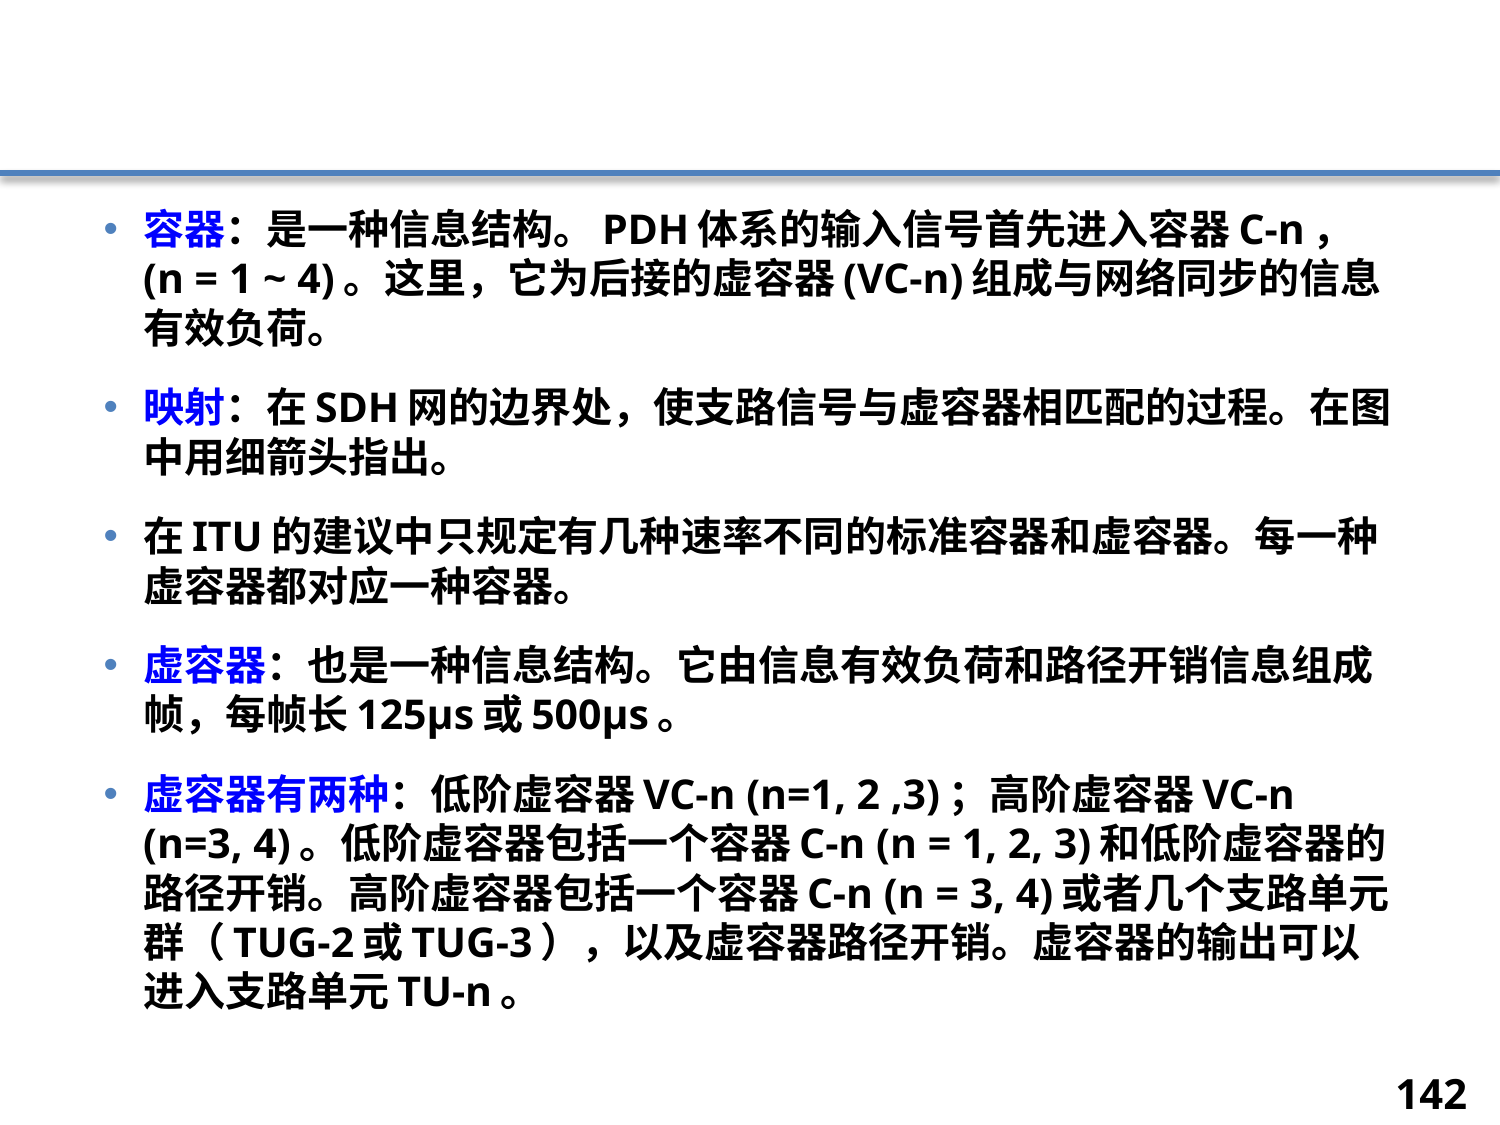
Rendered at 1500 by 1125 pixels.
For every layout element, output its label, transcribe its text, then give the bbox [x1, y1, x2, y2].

slide_number 142 [1379, 1075, 1483, 1118]
list 容器：是一种信息结构。PDH体系的输入信号首先进入容器C-n，(n = 1 ~ 4)。这里，它为后接的虚容器(VC-n)组成与网络同步的信息有效负荷。 映射：在SDH网的边界处，使支路信号与虚容器相匹配的过程。在图中用细箭头指出。 在ITU的建议中只规定有几种速率不同的标准容器和虚容器。每一种虚容器都对应一种容器。 虚容器：也是一种信息结构。它由信息有效负荷和路径开销信息组成帧，每帧长125µs或500µs。 虚容器有两种：低阶虚容器VC-n (n=1, 2 ,3)；高阶虚容器VC-n (n=3, 4)。低阶虚容器包括一个容器C-n (n = 1, 2, 3)和低阶虚容器的路径开销。高阶虚容器包括一个容器C-n (n = 3, 4)或者几个支路单元群（TUG-2或TUG-3），以及虚容器路径开销。虚容器的输出可以进入支路单元TU-n。 [88, 196, 1412, 1024]
